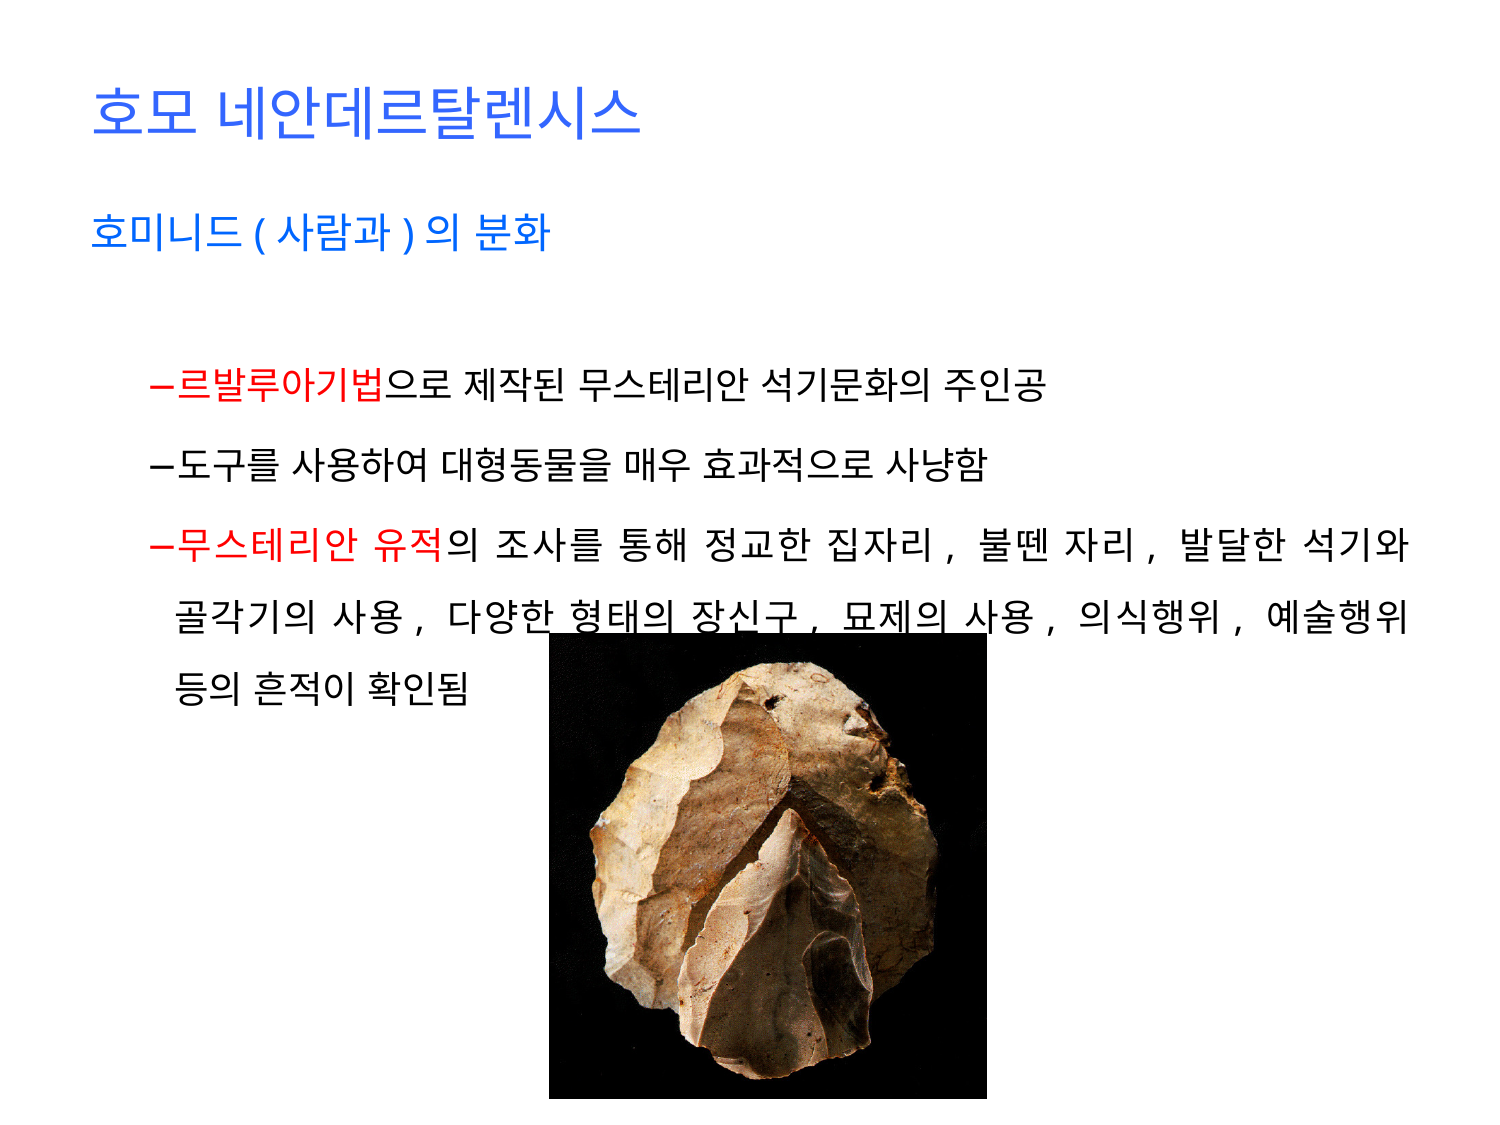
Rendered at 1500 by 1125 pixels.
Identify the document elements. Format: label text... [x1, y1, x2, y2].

list 호미니드(사람과)의 분화 르발루아기법으로 제작된 무스테리안 석기문화의 주인공 도구를 사용하여 대형동물을 매우 효과적으로 사냥함 무스테리안 유적의 조사를 통해 정교한 집자리, 불뗀 자리, 발달한 석기와 골각기의 사용, 다양한 형태의 장신구, 묘제의 사용, 의식행위, 예술행위 등의 흔적이 확인됨 [75, 205, 1425, 976]
picture [549, 633, 987, 1099]
title 호모 네안데르탈렌시스 [76, 52, 1427, 182]
